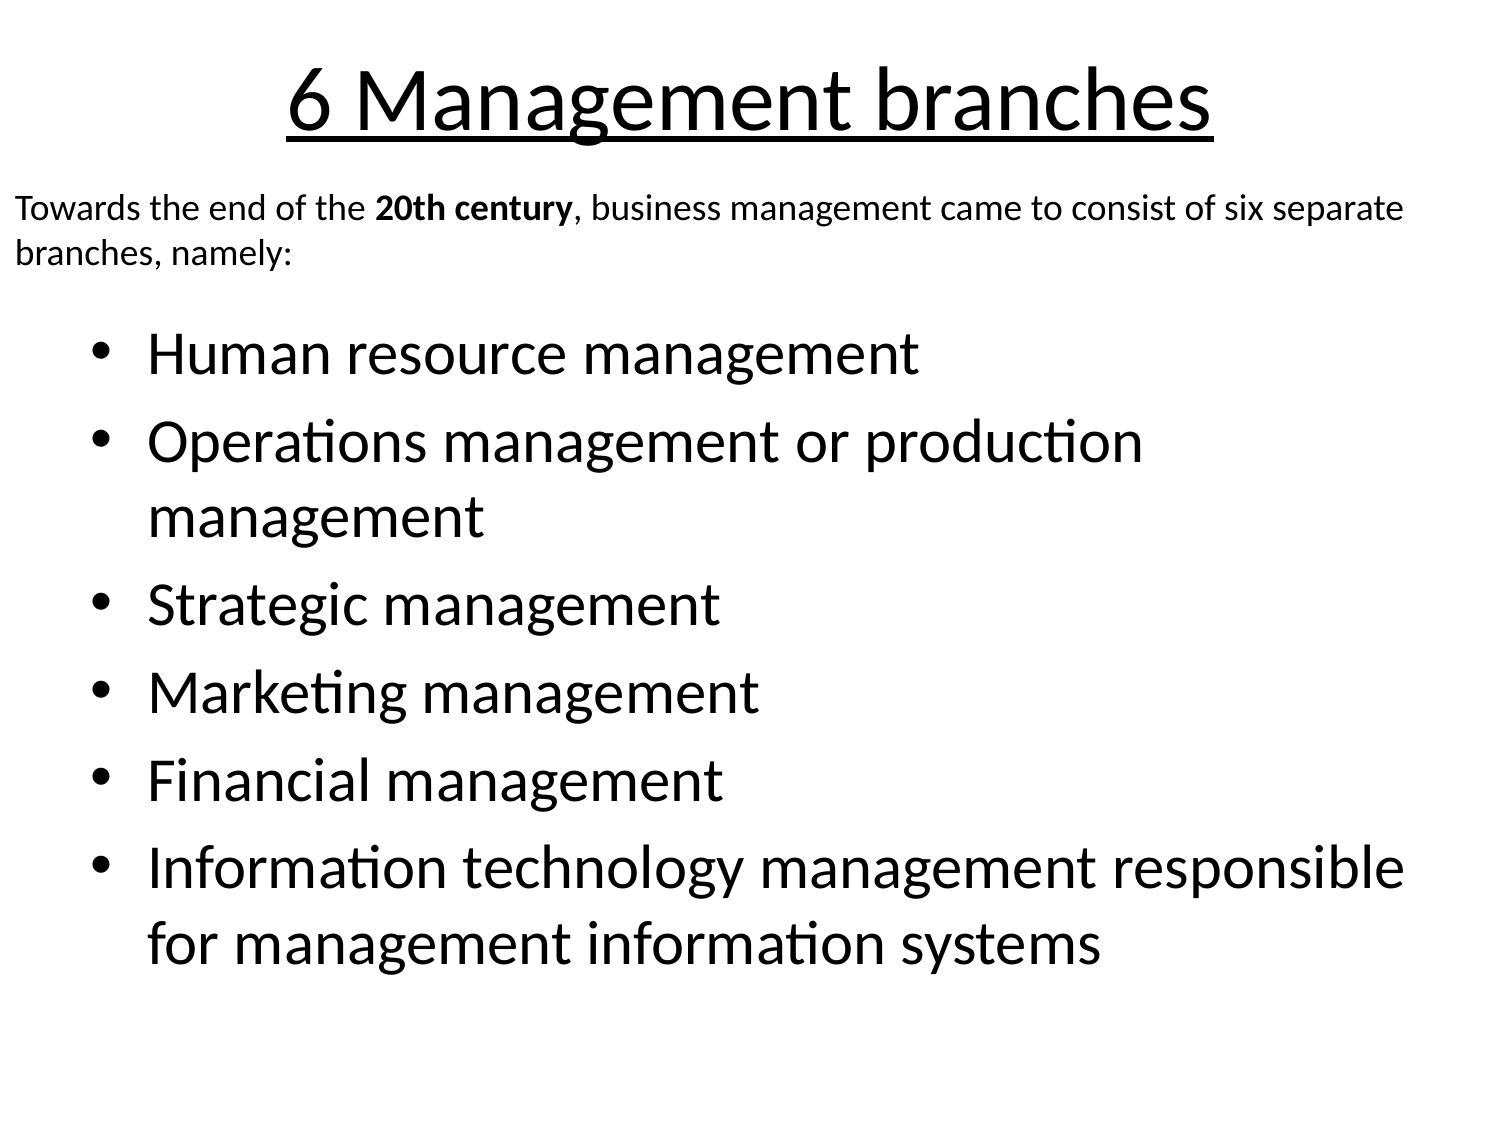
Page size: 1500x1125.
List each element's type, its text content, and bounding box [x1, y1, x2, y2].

title 6 Management branches [75, 0, 1425, 175]
text_box Towards the end of the 20th century, business management came to consist of six separate branches, namely: [0, 175, 1500, 326]
list Human resource management Operations management or production management Strategic management Marketing management Financial management Information technology management responsible for management information systems [75, 326, 1425, 1048]
